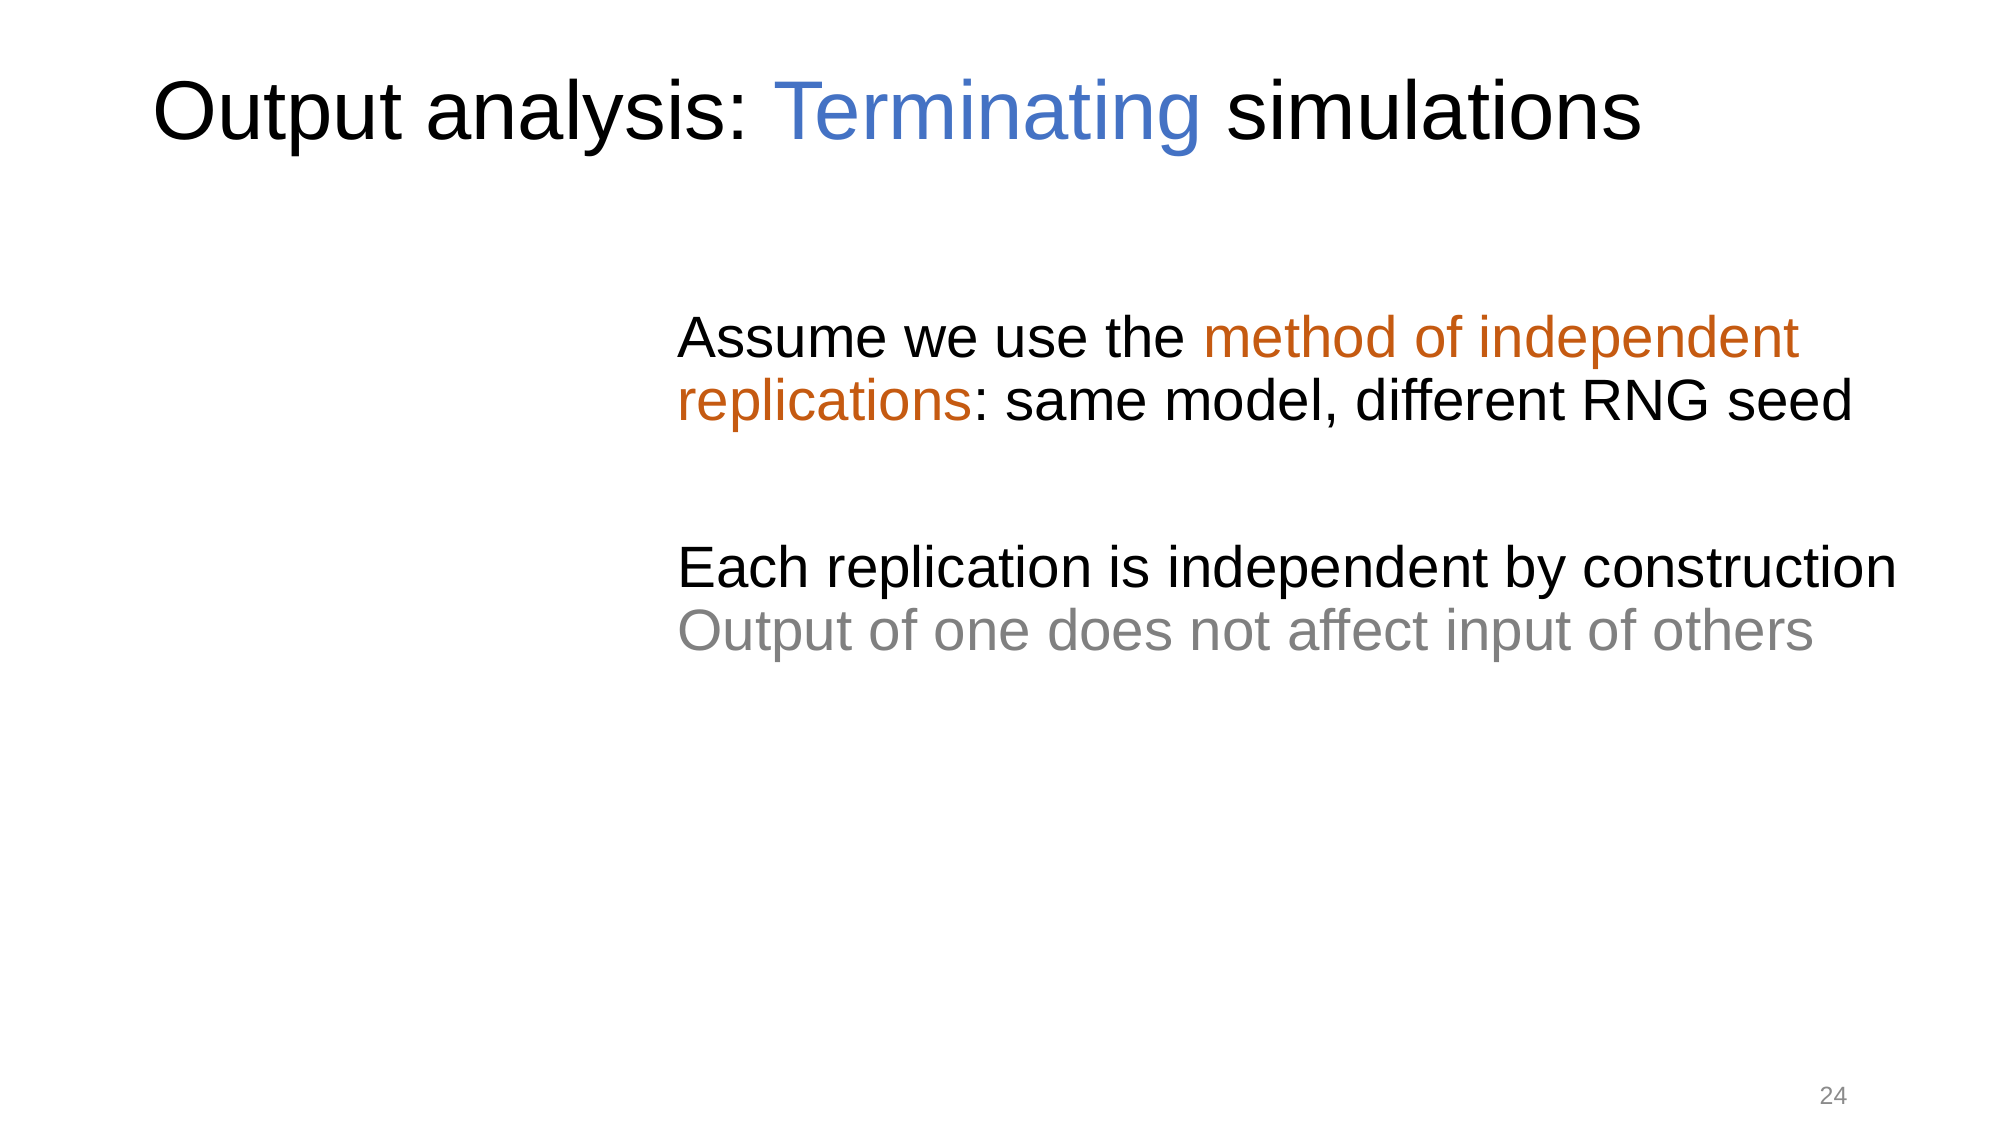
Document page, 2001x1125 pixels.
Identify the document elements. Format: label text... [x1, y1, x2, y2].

title Output analysis: Terminating simulations [137, 59, 1863, 278]
list Assume we use the method of independent replications: same model, different RNG seed Each replication is independent by construction Output of one does not affect input of others [662, 299, 1923, 1046]
slide_number 24 [1412, 1064, 1863, 1125]
